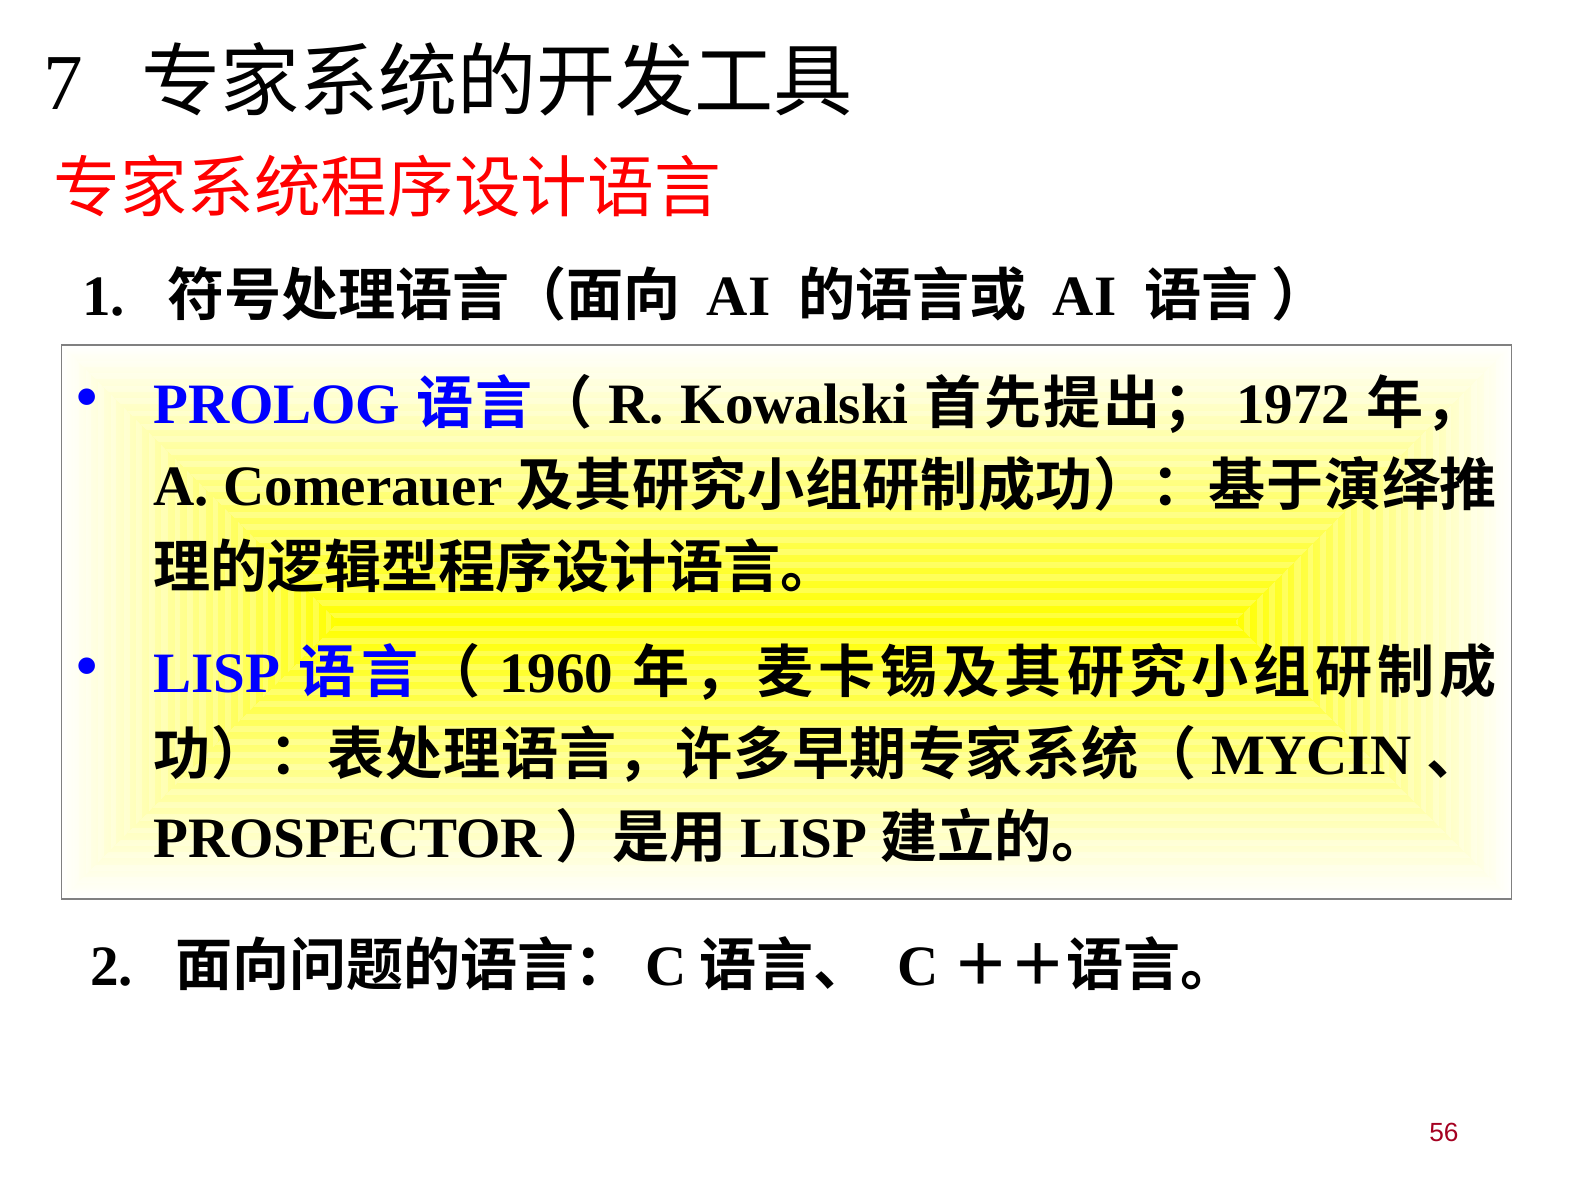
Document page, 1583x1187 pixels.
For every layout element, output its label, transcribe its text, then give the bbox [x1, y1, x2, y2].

text_box 7 专家系统的开发工具 [0, 0, 1582, 133]
text_box PROLOG语言（R. Kowalski首先提出；1972年，A. Comerauer及其研究小组研制成功）：基于演绎推理的逻辑型程序设计语言。 LISP语言（1960年，麦卡锡及其研究小组研制成功）：表处理语言，许多早期专家系统（MYCIN、PROSPECTOR）是用LISP建立的。 [61, 345, 1512, 899]
title 专家系统程序设计语言 [38, 74, 1404, 258]
slide_number 56 [1117, 1132, 1474, 1163]
text_box 1. 符号处理语言（面向 AI 的语言或 AI 语言 ） [38, 258, 1534, 389]
text_box 2. 面向问题的语言：C语言、 C＋＋语言。 [61, 907, 1557, 1132]
